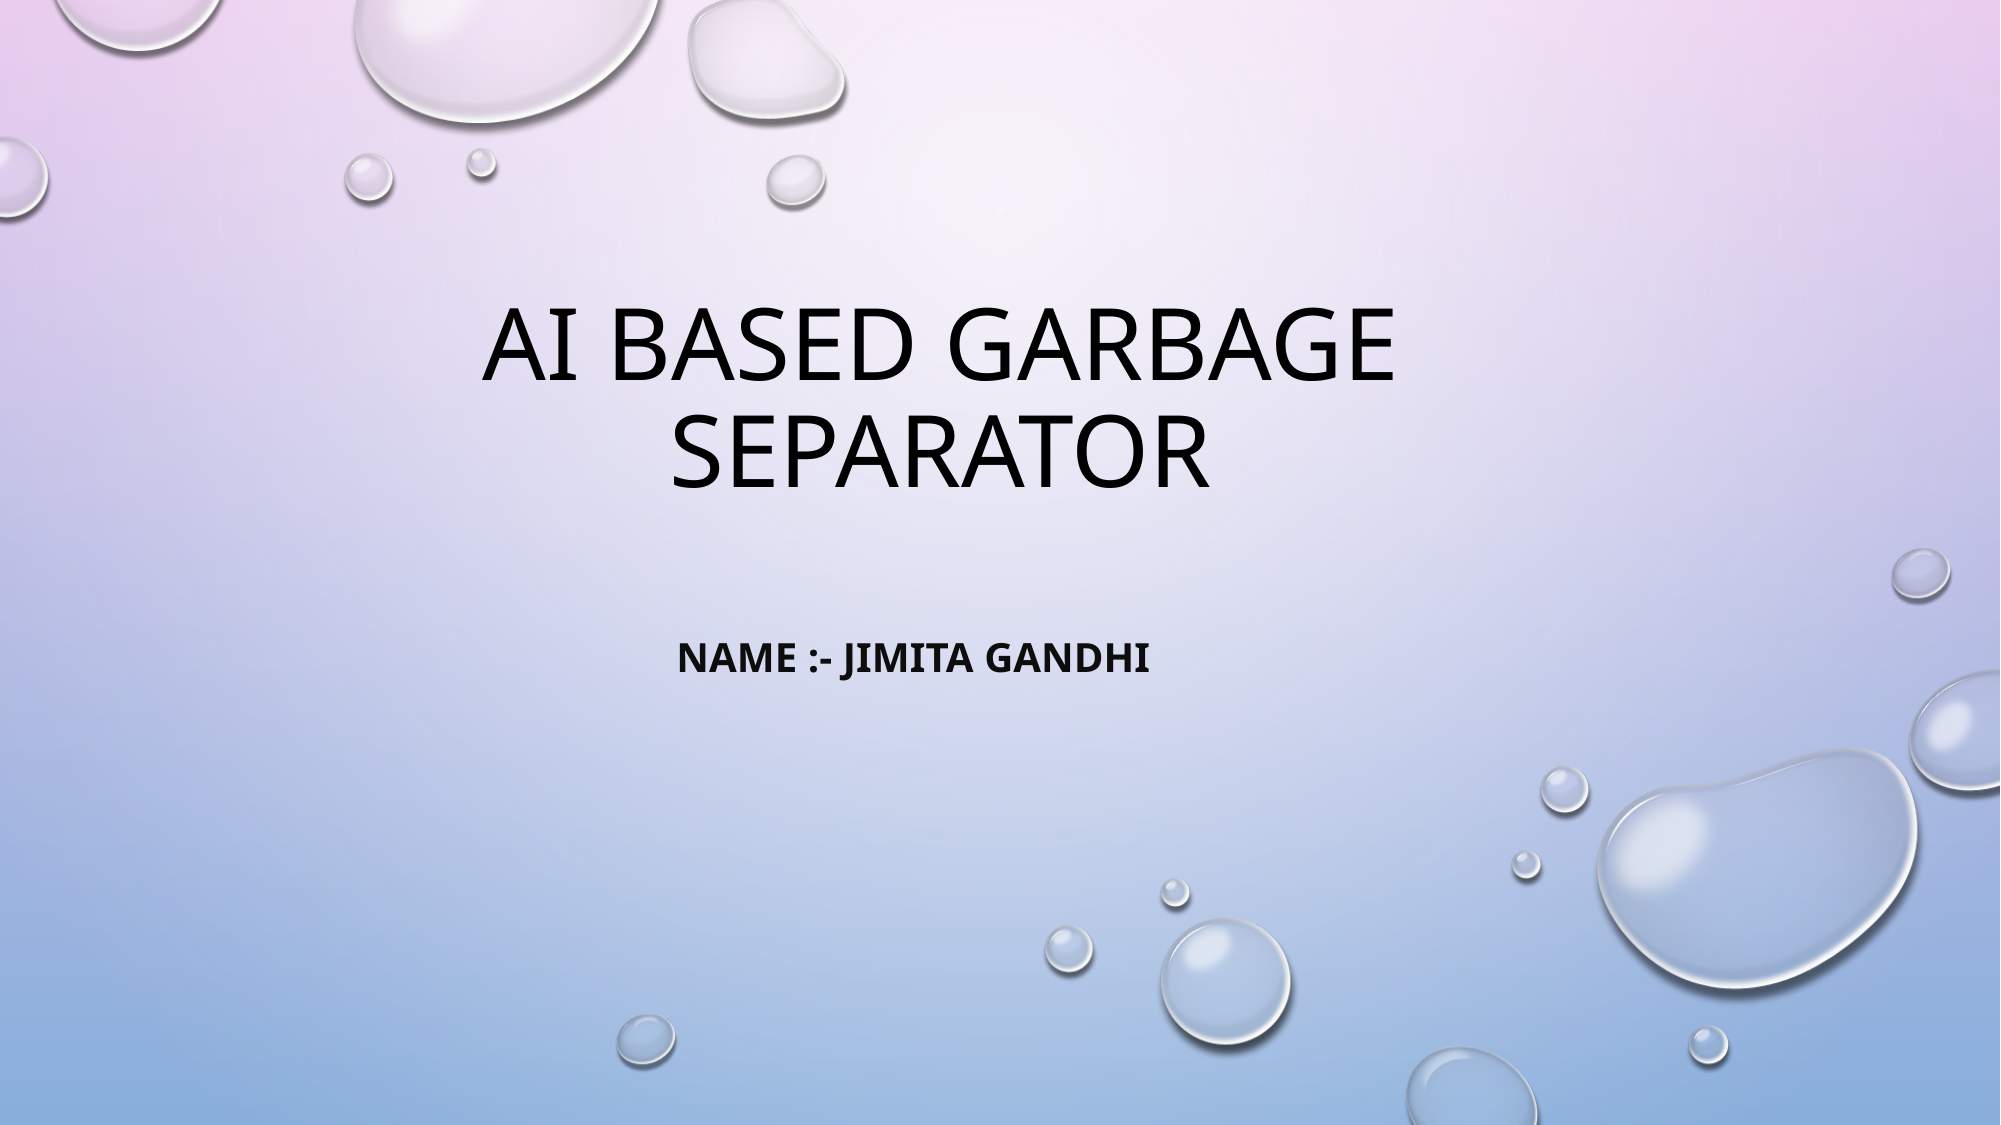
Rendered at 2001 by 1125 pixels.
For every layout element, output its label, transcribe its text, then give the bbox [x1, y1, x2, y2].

picture [0, 0, 2000, 1125]
title AI based Garbage separator [216, 0, 1665, 243]
subtitle Name :- Jimita Gandhi [73, 243, 1754, 692]
